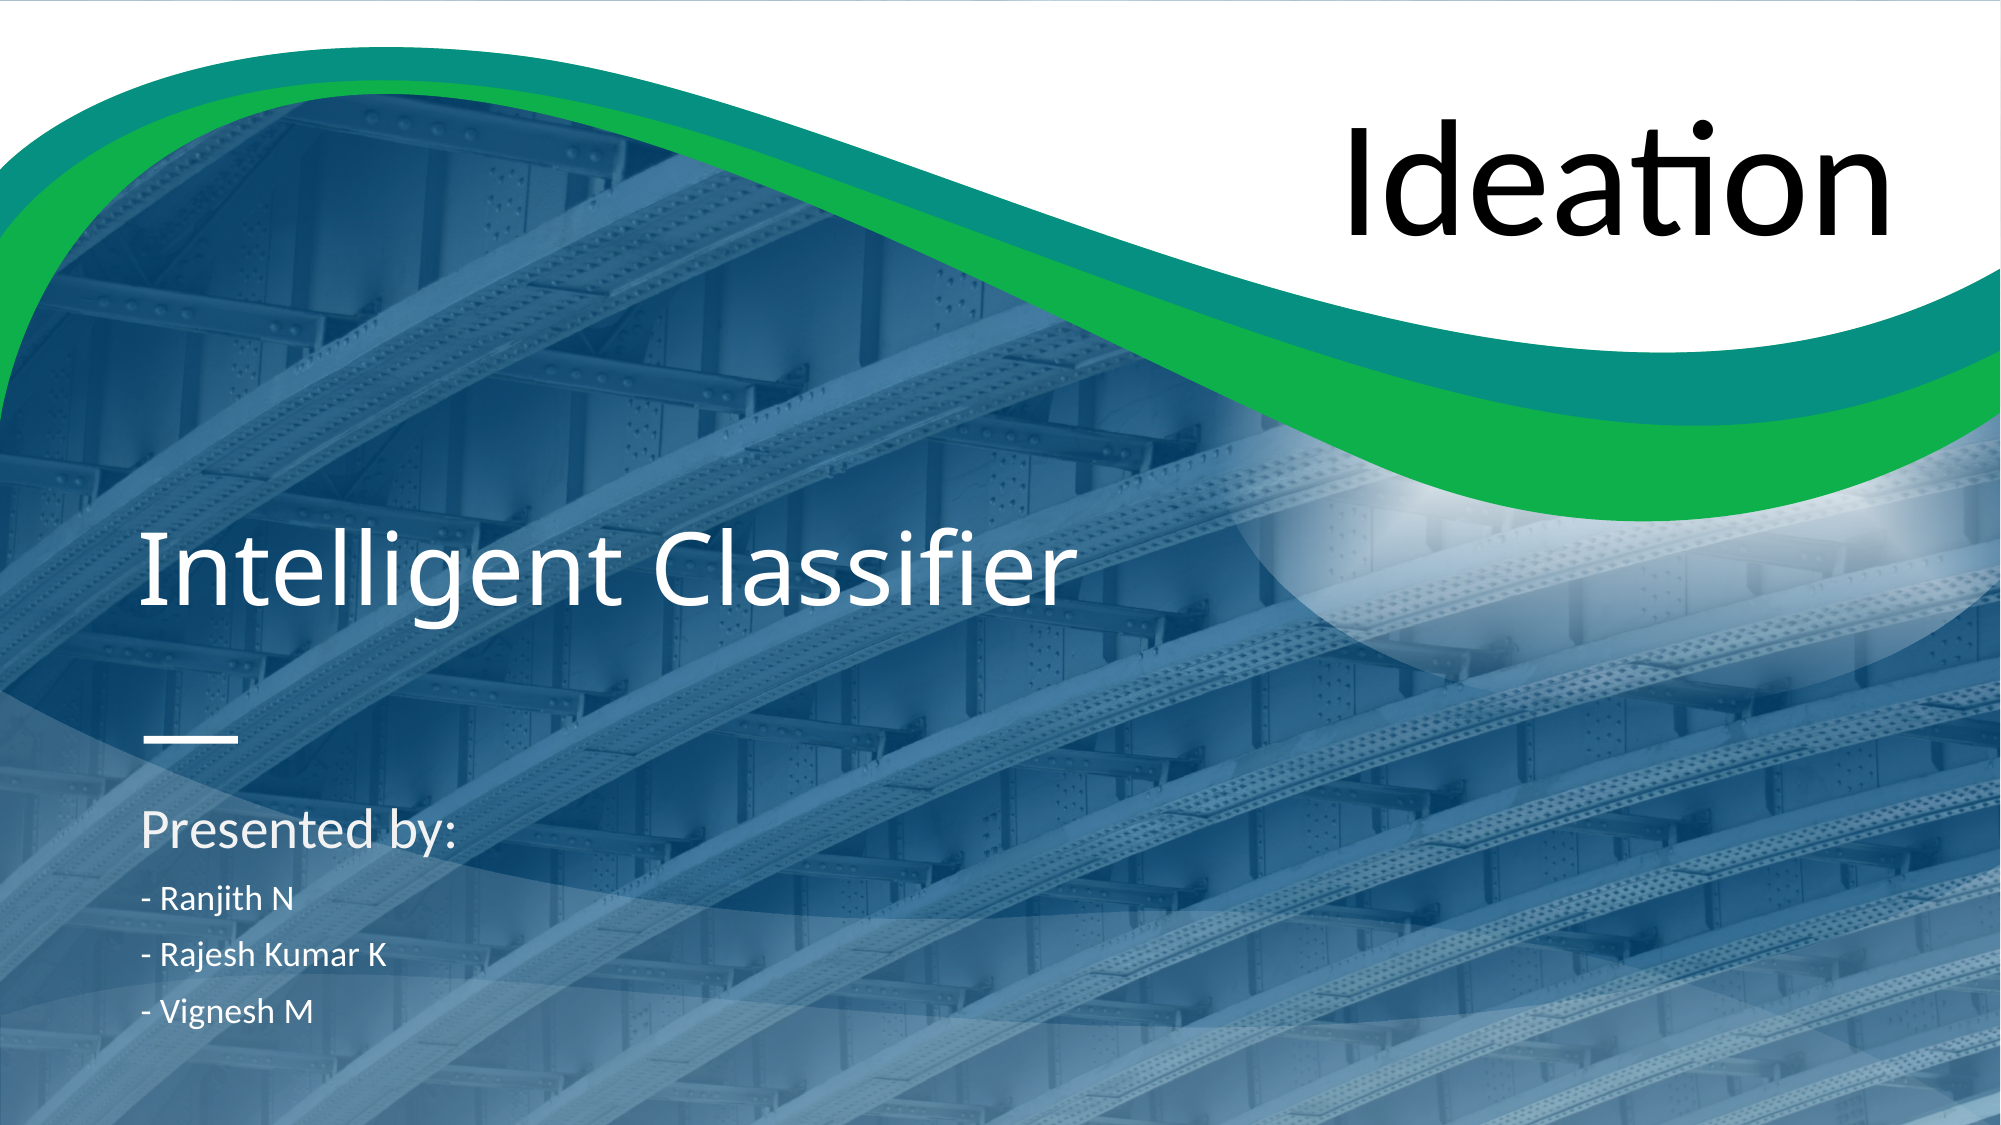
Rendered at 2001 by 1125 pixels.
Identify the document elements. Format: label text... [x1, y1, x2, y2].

subtitle Presented by: - Ranjith N - Rajesh Kumar K - Vignesh M [140, 799, 1641, 1034]
title Intelligent Classifier [137, 450, 1262, 628]
picture [0, 94, 2001, 980]
text_box Ideation [1323, 61, 1913, 277]
